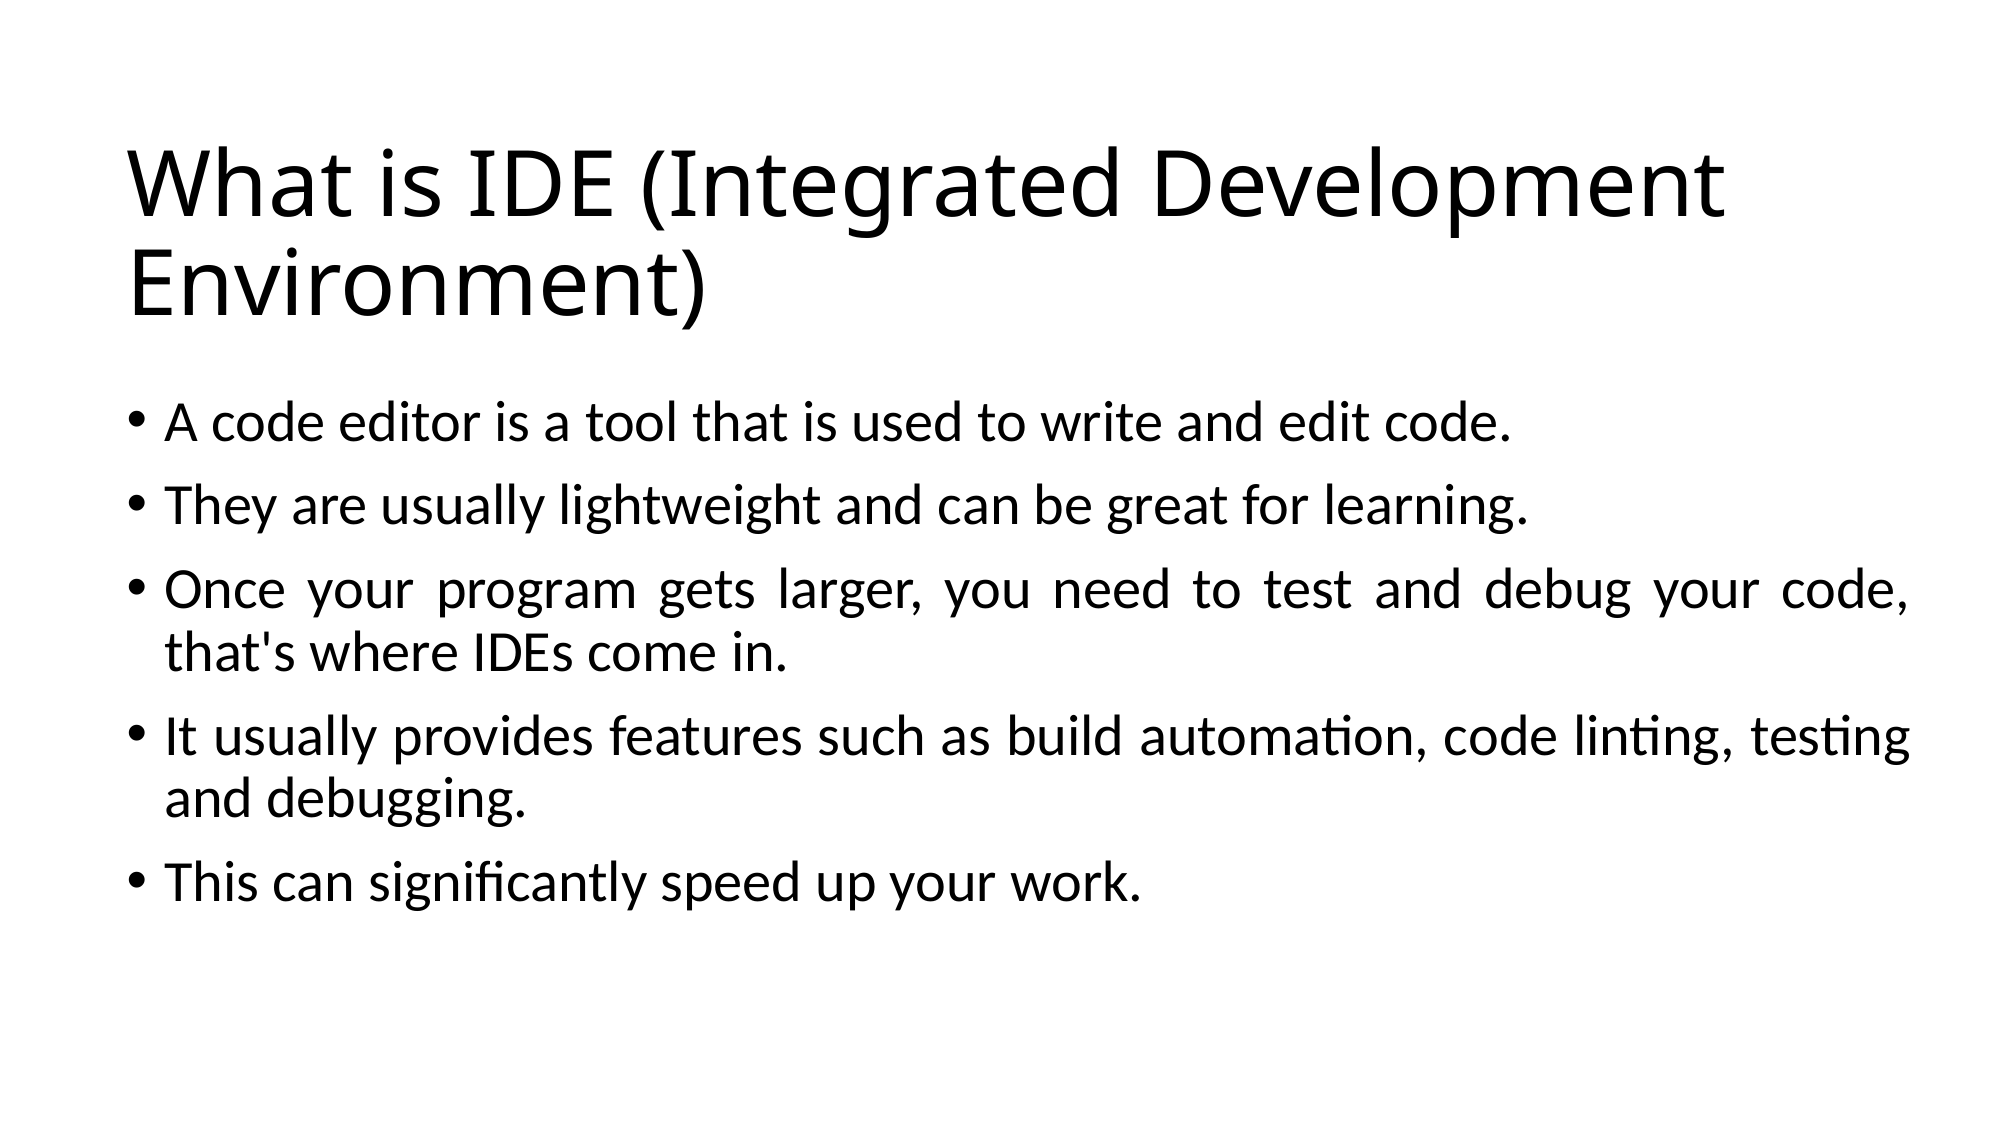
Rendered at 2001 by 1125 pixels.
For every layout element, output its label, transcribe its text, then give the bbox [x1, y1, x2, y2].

list A code editor is a tool that is used to write and edit code. They are usually lightweight and can be great for learning. Once your program gets larger, you need to test and debug your code, that's where IDEs come in. It usually provides features such as build automation, code linting, testing and debugging. This can significantly speed up your work. [111, 383, 1927, 974]
title What is IDE (Integrated Development Environment) [111, 127, 1837, 345]
